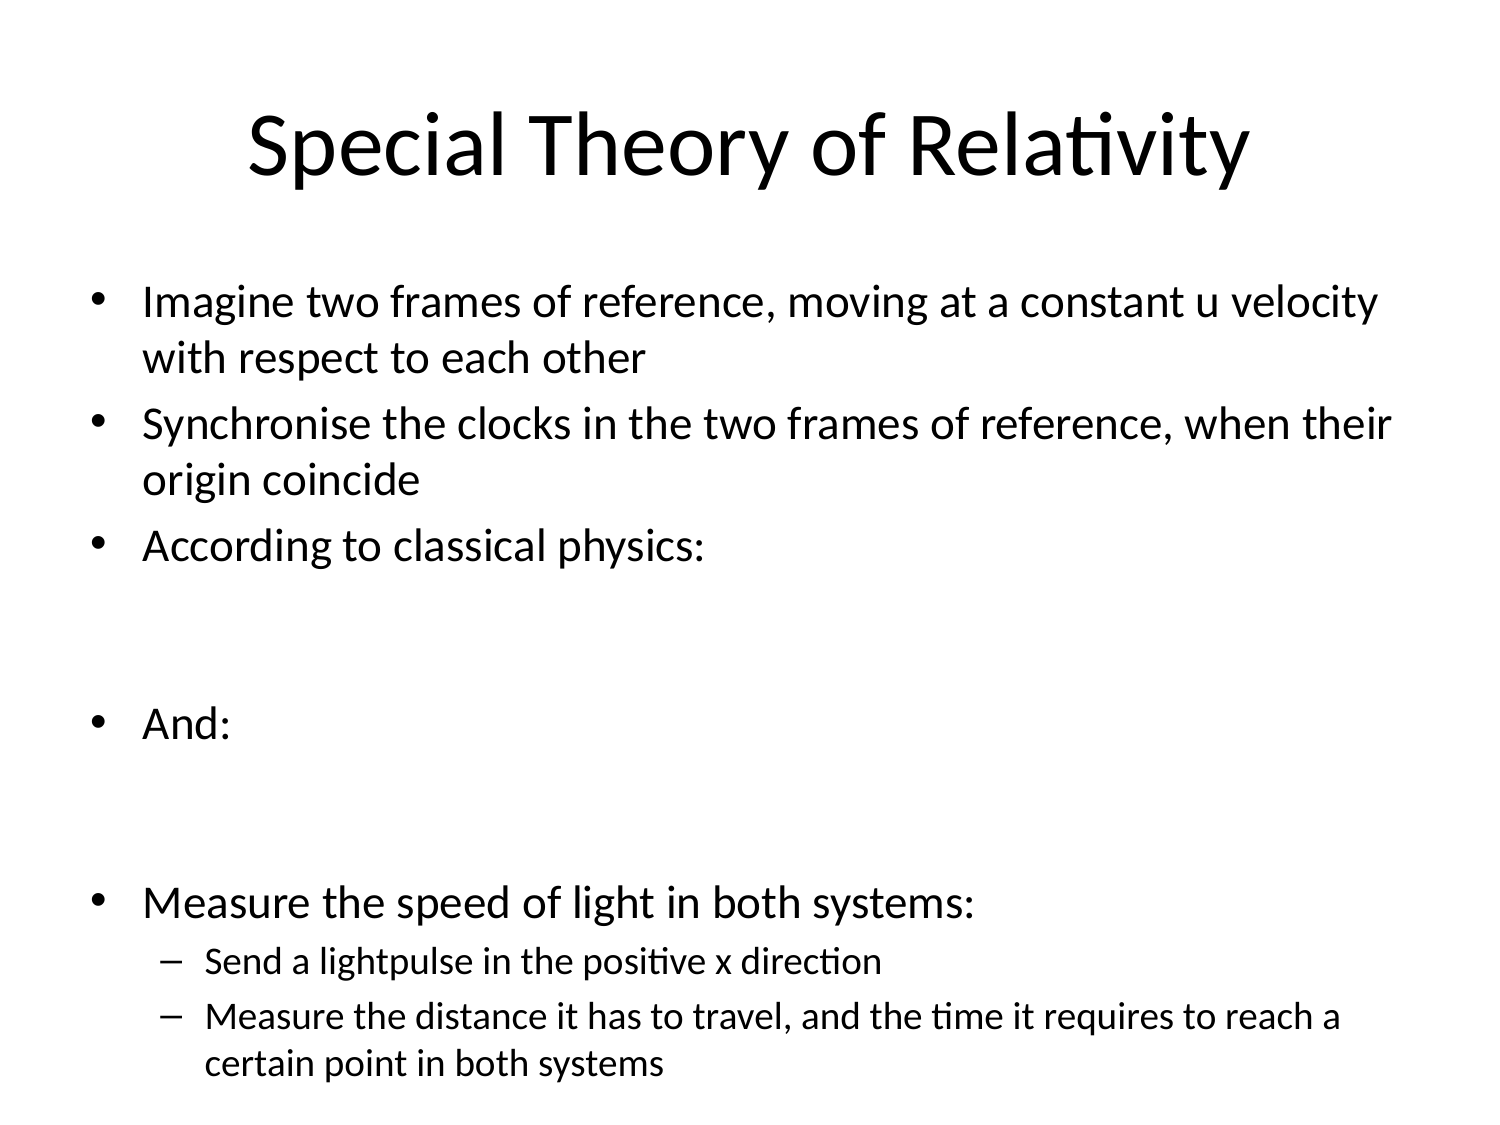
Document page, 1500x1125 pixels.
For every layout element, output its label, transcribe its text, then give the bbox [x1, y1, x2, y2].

title Special Theory of Relativity [75, 45, 1425, 233]
